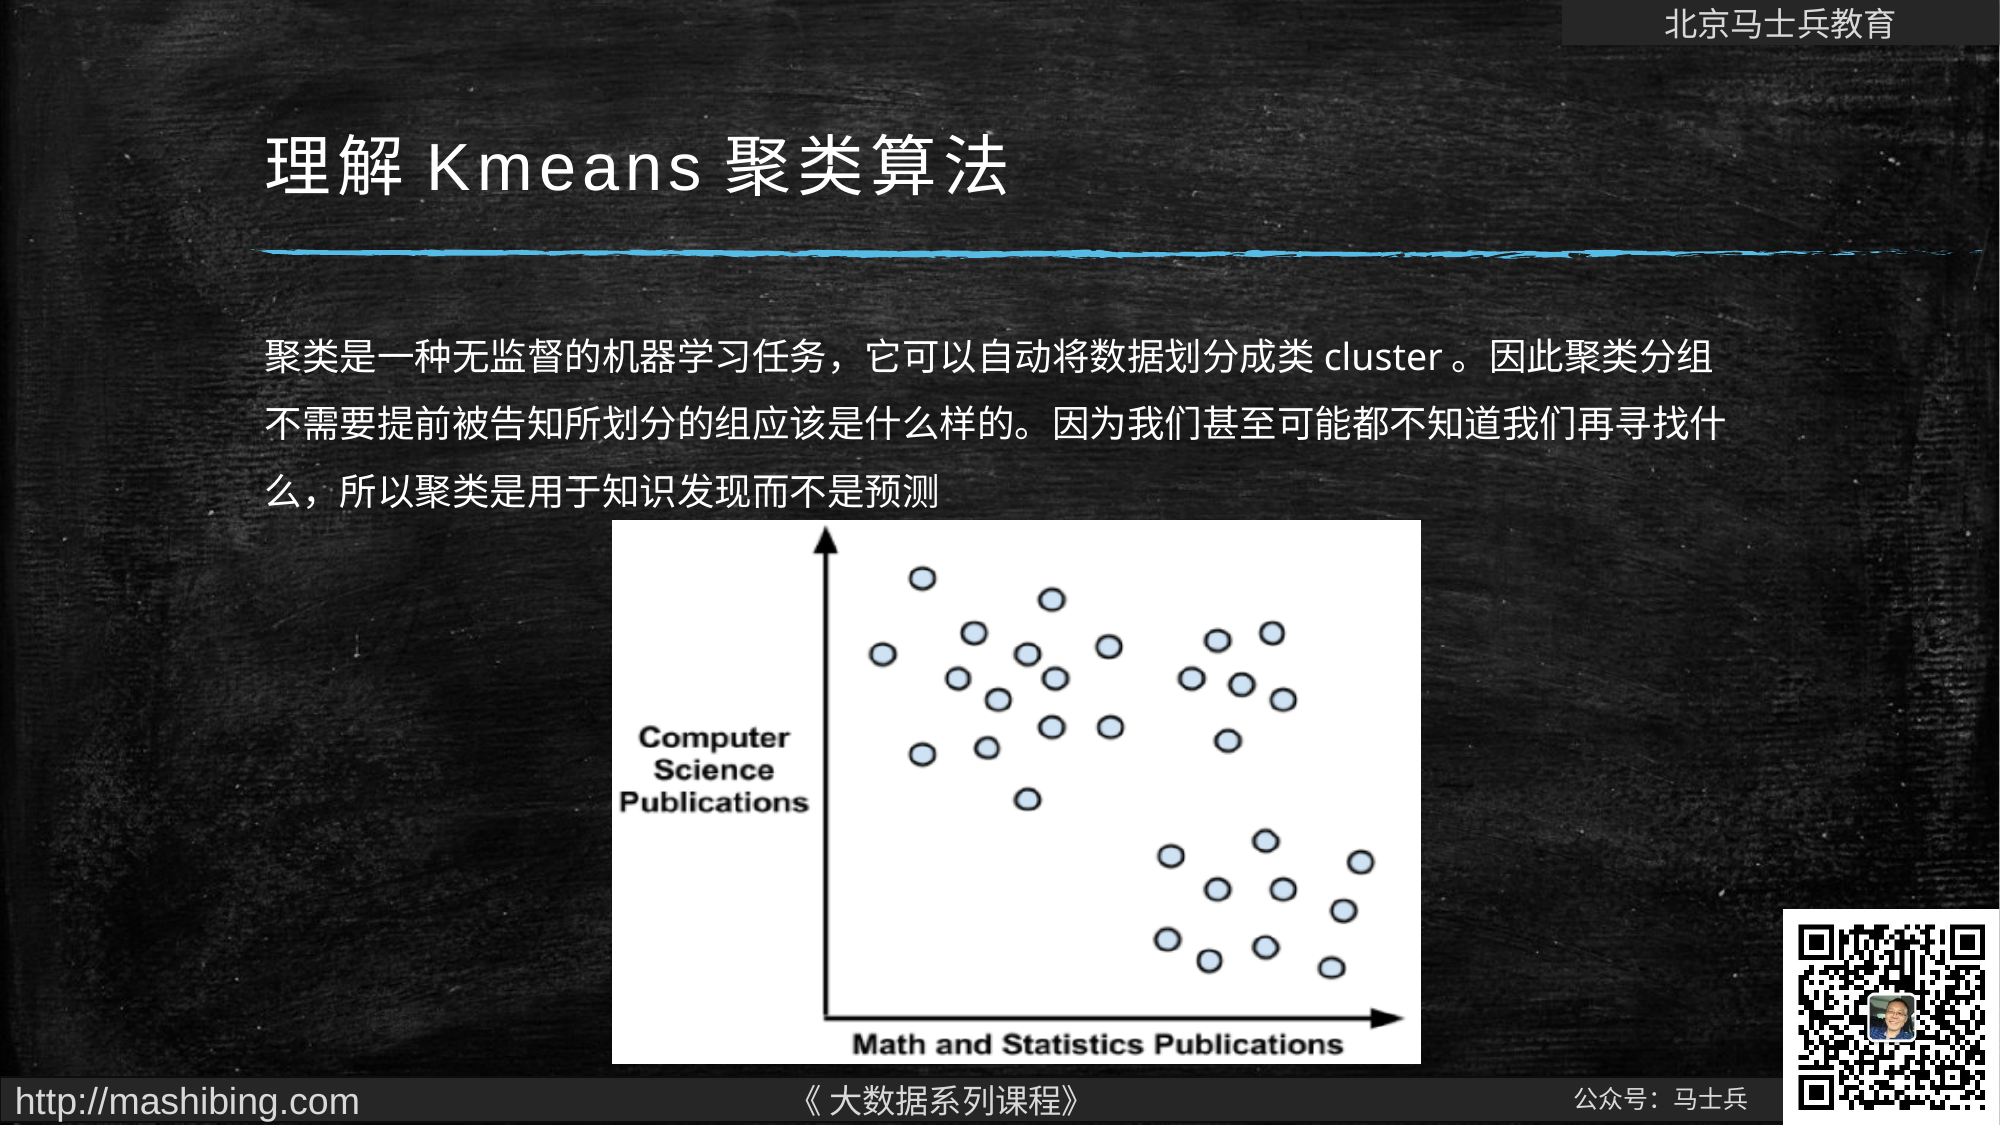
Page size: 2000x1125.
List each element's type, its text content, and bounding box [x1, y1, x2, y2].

picture [1783, 909, 2000, 1125]
list 聚类是一种无监督的机器学习任务，它可以自动将数据划分成类cluster。因此聚类分组不需要提前被告知所划分的组应该是什么样的。因为我们甚至可能都不知道我们再寻找什么，所以聚类是用于知识发现而不是预测 [249, 302, 1750, 1003]
title 理解Kmeans聚类算法 [249, 45, 1750, 213]
picture [612, 520, 1421, 1064]
